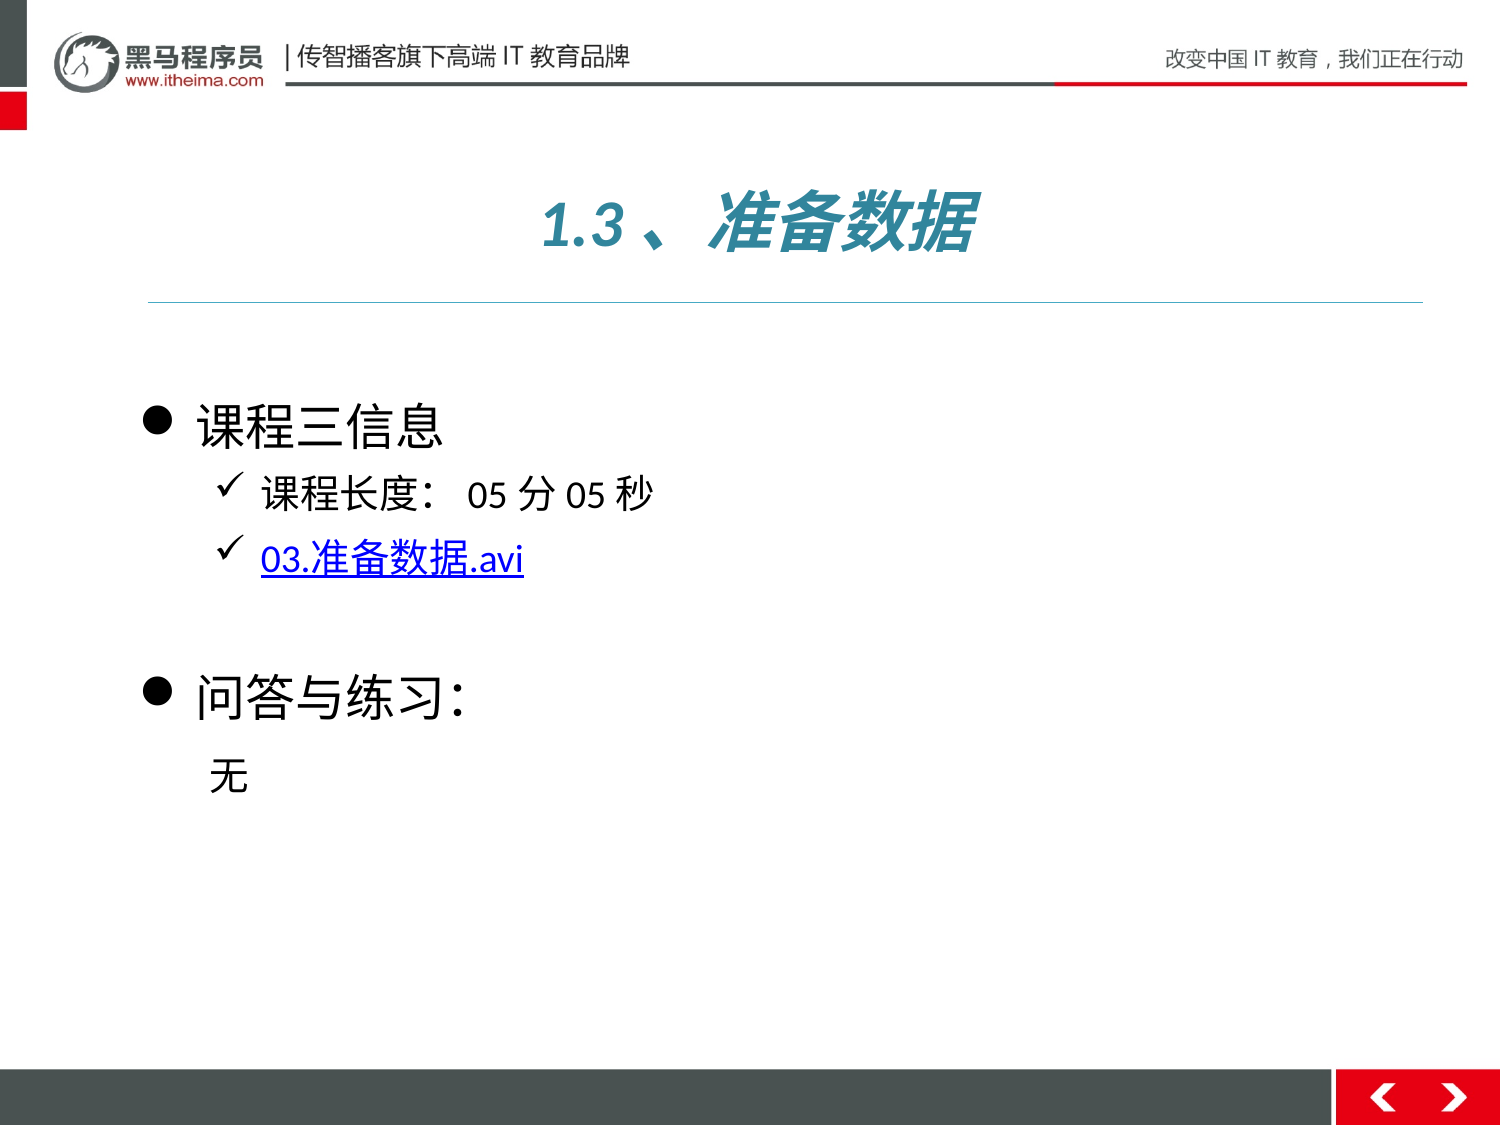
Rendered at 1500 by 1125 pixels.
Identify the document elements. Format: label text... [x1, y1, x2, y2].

title 1.3、准备数据 [123, 172, 1387, 315]
text_box 课程三信息 课程长度：05分05秒 03.准备数据.avi 问答与练习： 无 [123, 315, 1387, 1024]
picture [0, 0, 1500, 1125]
